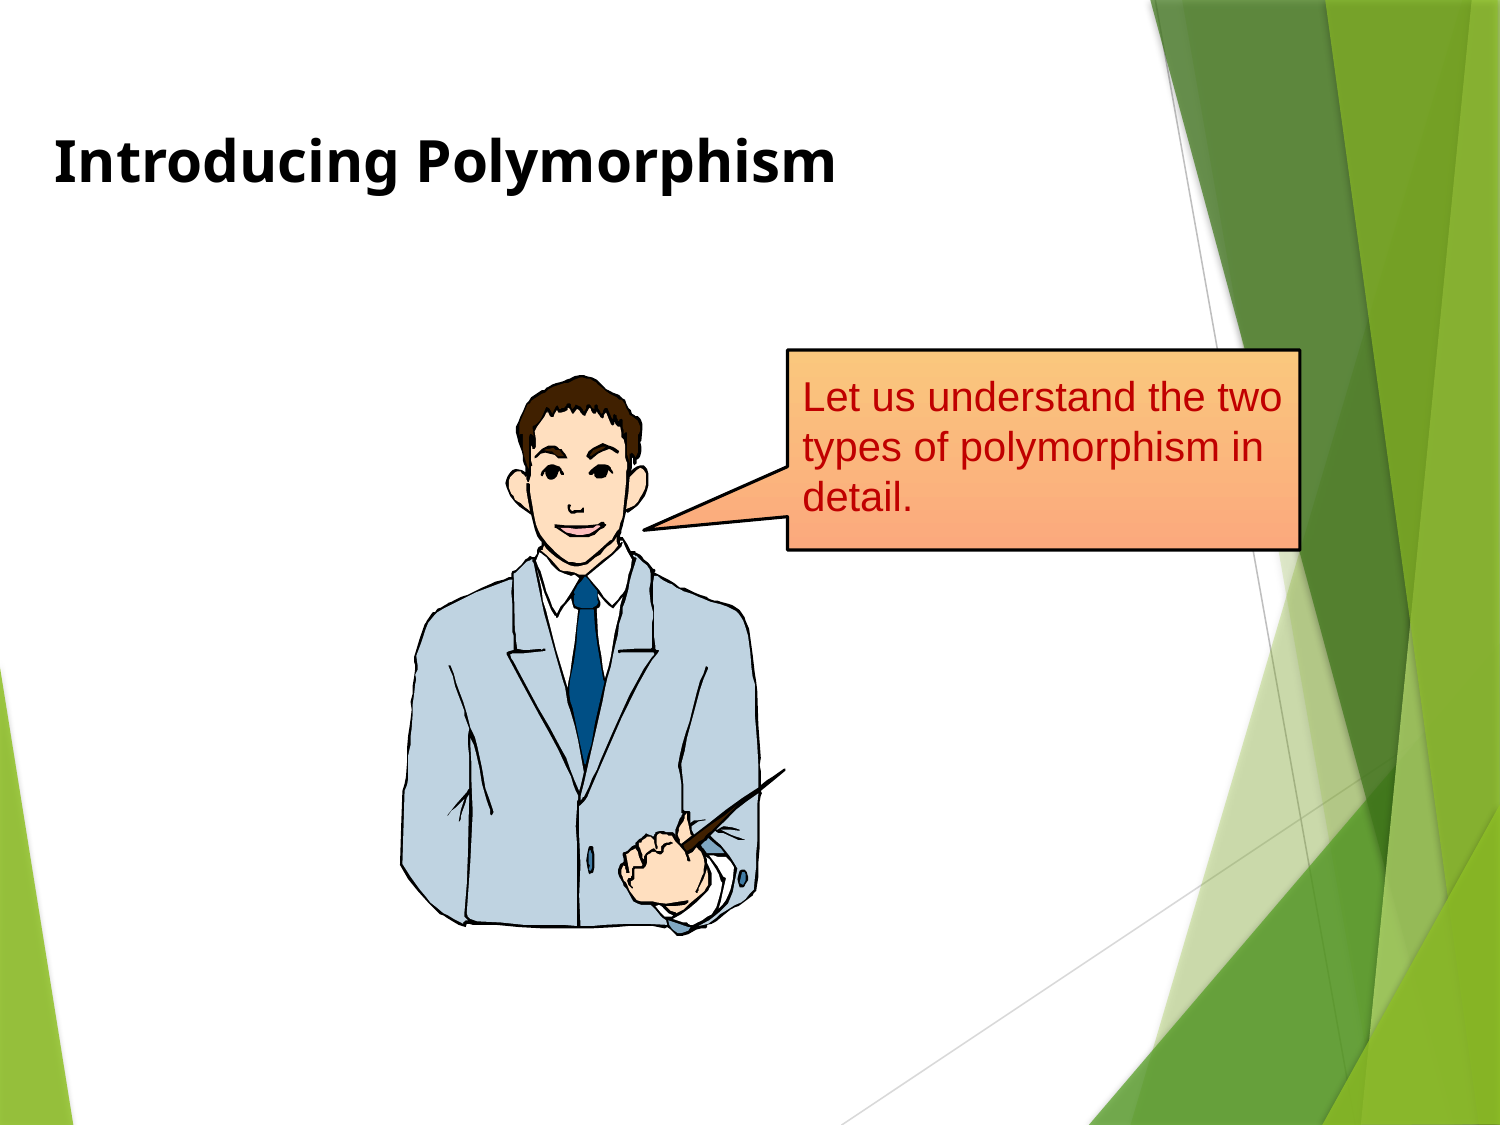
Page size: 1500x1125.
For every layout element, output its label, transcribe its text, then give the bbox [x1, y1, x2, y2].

text_box [791, 528, 1302, 552]
text_box Introducing Polymorphism [24, 116, 1463, 202]
text_box [785, 348, 1302, 374]
picture [399, 374, 787, 937]
text_box Let us understand the two types of polymorphism in detail. [787, 362, 1400, 528]
